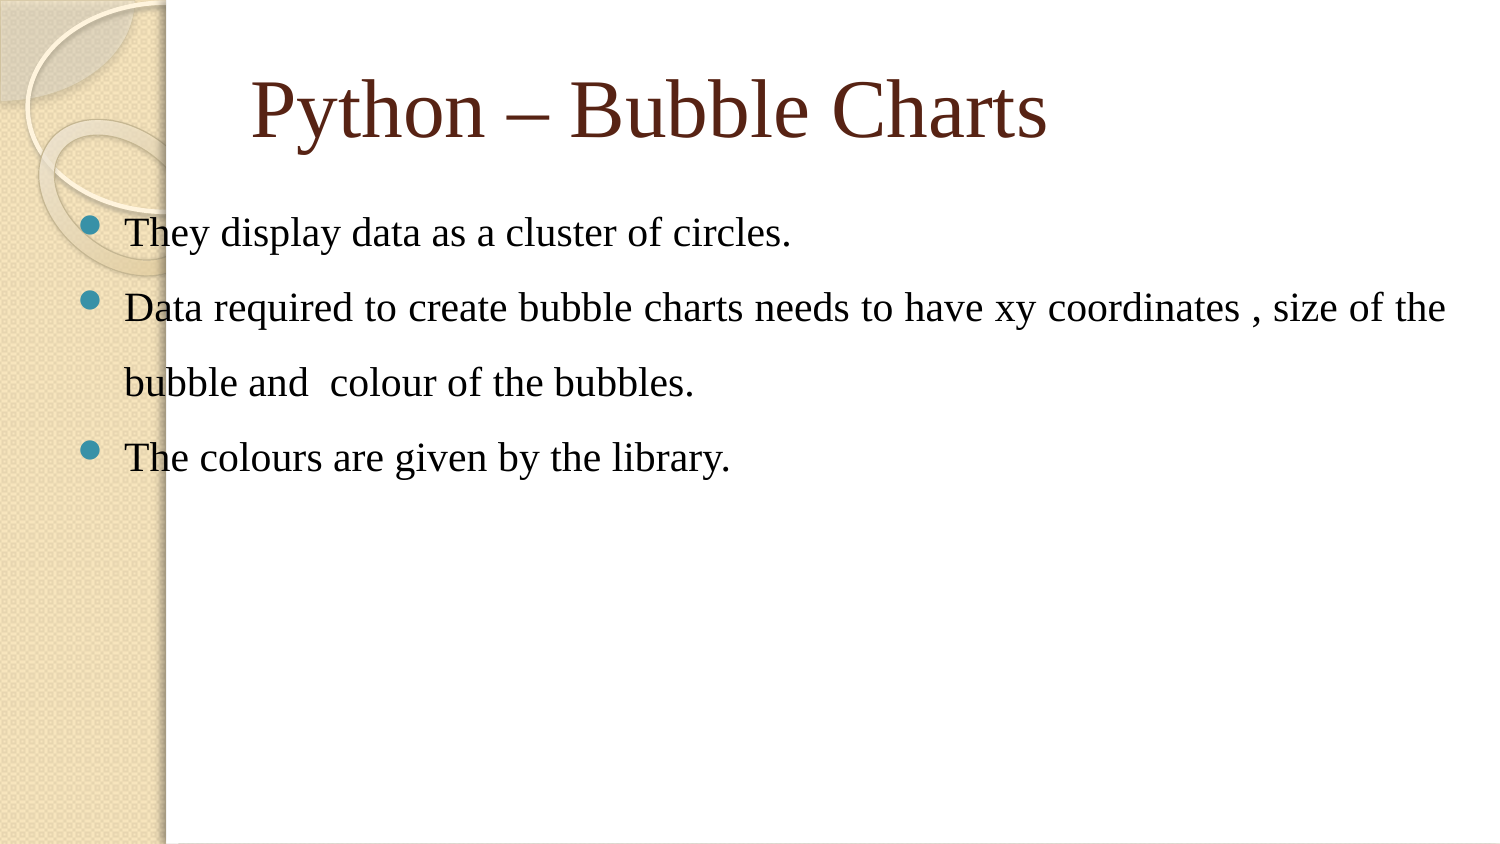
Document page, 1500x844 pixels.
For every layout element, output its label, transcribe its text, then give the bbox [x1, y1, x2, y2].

title Python – Bubble Charts [235, 33, 1466, 175]
list They display data as a cluster of circles. Data required to create bubble charts needs to have xy coordinates , size of the bubble and colour of the bubbles. The colours are given by the library. [49, 171, 1463, 751]
